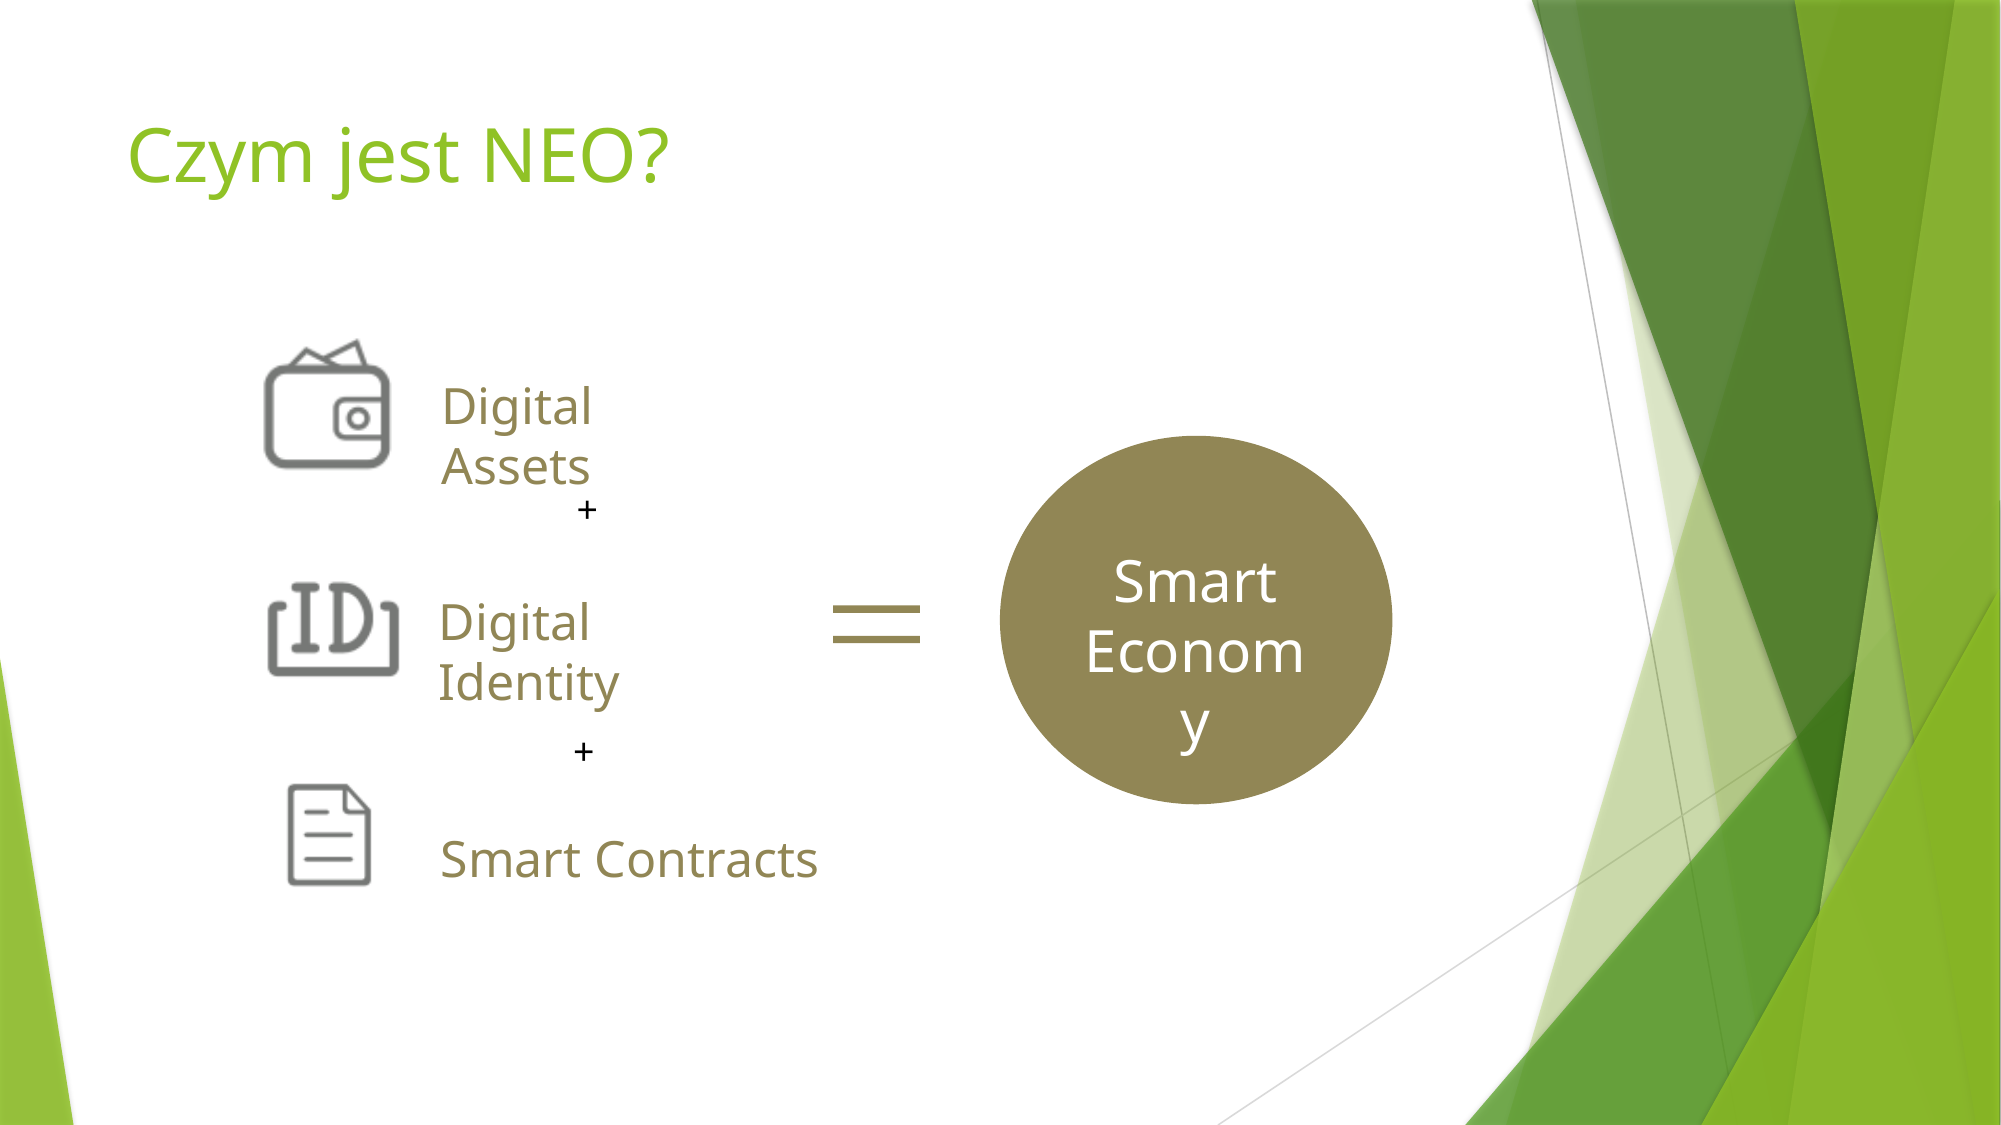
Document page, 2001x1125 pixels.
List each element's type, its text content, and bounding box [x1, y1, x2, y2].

text_box [832, 604, 921, 614]
text_box Smart Contracts [426, 820, 909, 895]
picture [271, 779, 394, 908]
text_box + [558, 720, 612, 781]
text_box [832, 634, 921, 645]
picture [235, 558, 428, 698]
text_box Smart Economy [1055, 536, 1336, 762]
text_box Digital Identity [424, 583, 760, 719]
text_box [1068, 762, 1324, 806]
picture [248, 330, 410, 480]
text_box [998, 434, 1394, 752]
text_box Digital Assets [426, 367, 762, 503]
title Czym jest NEO? [111, 99, 1522, 317]
text_box + [561, 479, 628, 539]
